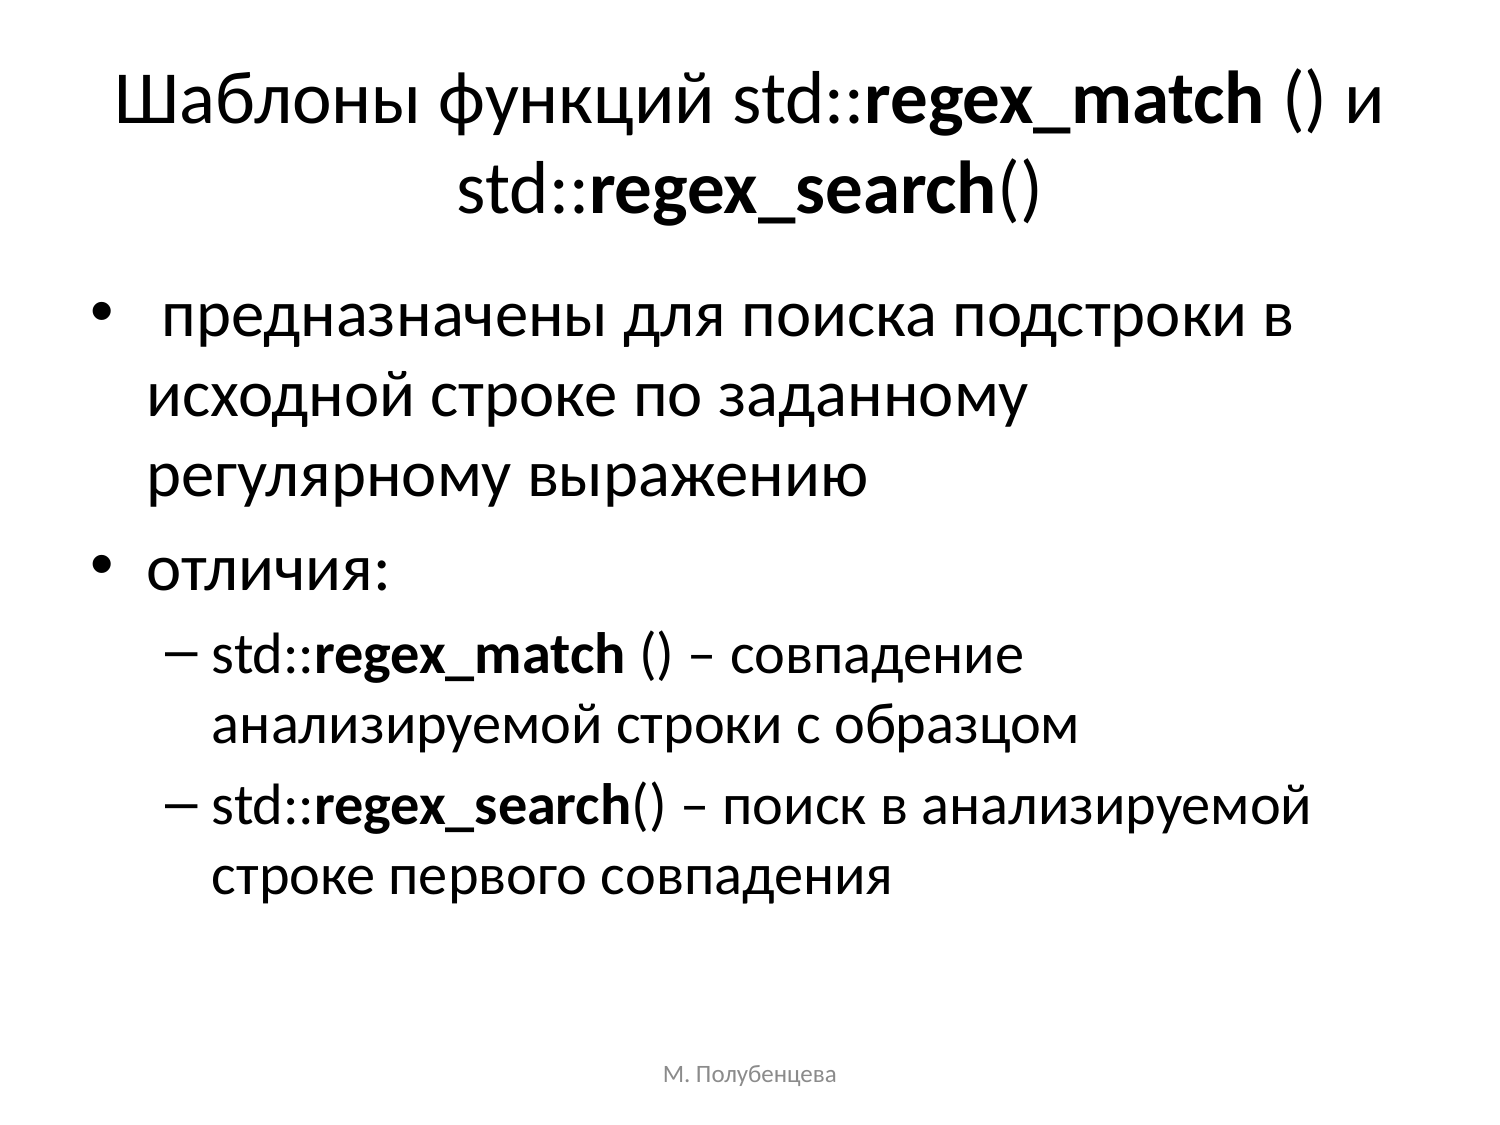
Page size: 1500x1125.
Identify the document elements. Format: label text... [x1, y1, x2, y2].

footer М. Полубенцева [512, 1042, 988, 1103]
title Шаблоны функций std::regex_match () и std::regex_search() [75, 45, 1425, 233]
list предназначены для поиска подстроки в исходной строке по заданному регулярному выражению отличия: std::regex_match () – совпадение анализируемой строки с образцом std::regex_search() – поиск в анализируемой строке первого совпадения [75, 262, 1425, 1005]
